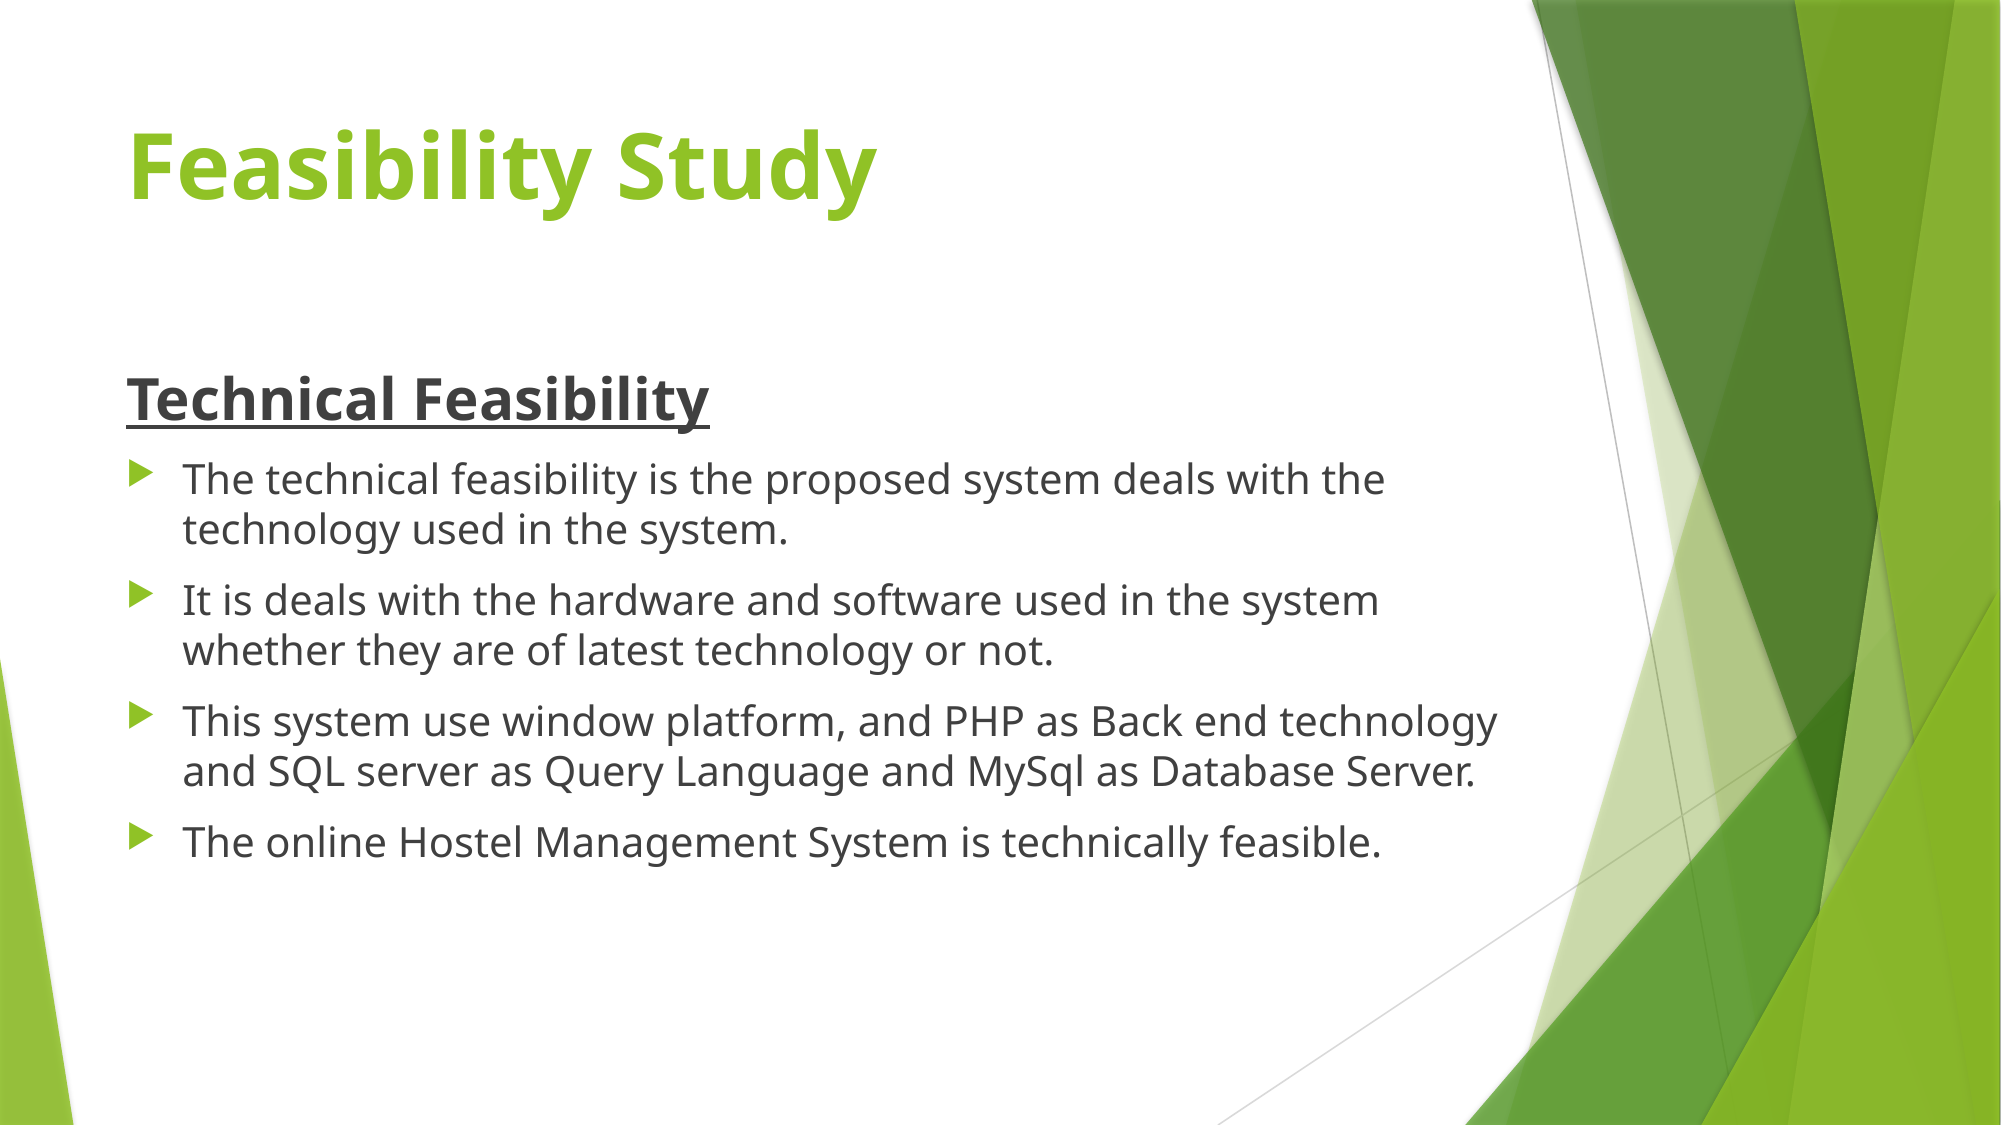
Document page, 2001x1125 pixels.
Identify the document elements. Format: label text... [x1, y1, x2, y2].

list Technical Feasibility The technical feasibility is the proposed system deals with the technology used in the system. It is deals with the hardware and software used in the system whether they are of latest technology or not. This system use window platform, and PHP as Back end technology and SQL server as Query Language and MySql as Database Server. The online Hostel Management System is technically feasible. [111, 354, 1522, 992]
title Feasibility Study [111, 99, 1522, 317]
